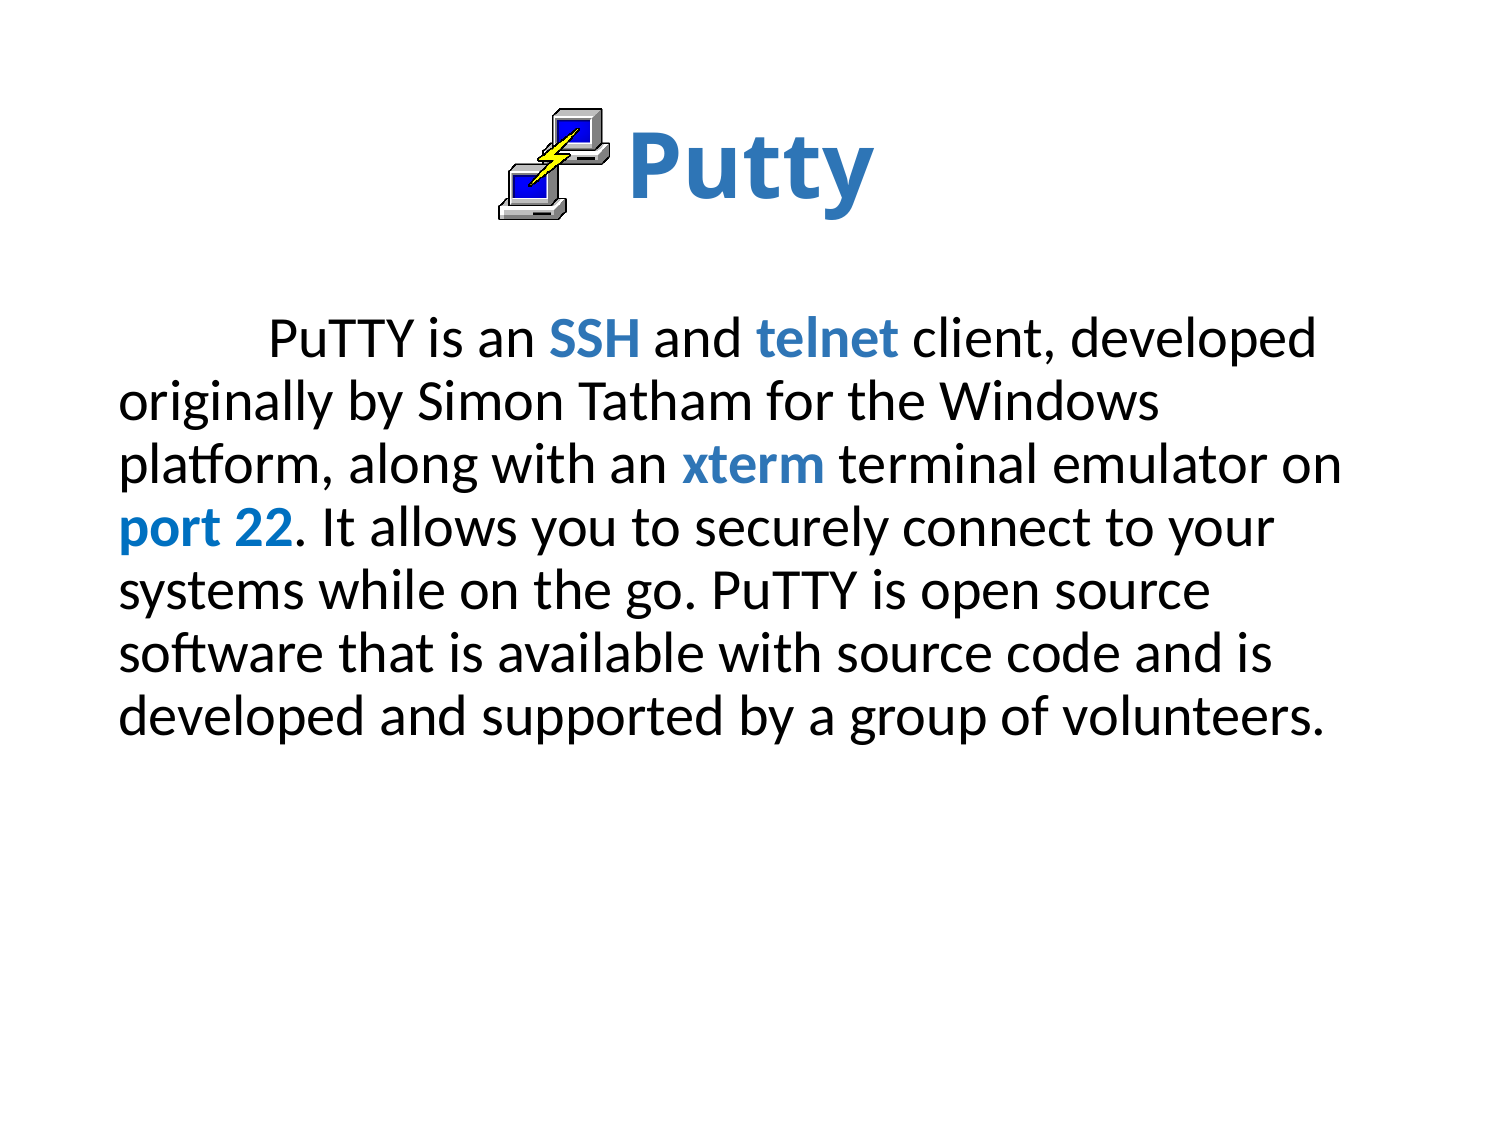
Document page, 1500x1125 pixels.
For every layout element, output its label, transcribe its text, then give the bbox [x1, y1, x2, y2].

title Putty [103, 59, 1397, 278]
list PuTTY is an SSH and telnet client, developed originally by Simon Tatham for the Windows platform, along with an xterm terminal emulator on port 22. It allows you to securely connect to your systems while on the go. PuTTY is open source software that is available with source code and is developed and supported by a group of volunteers. [103, 299, 1397, 1014]
picture [498, 108, 610, 220]
